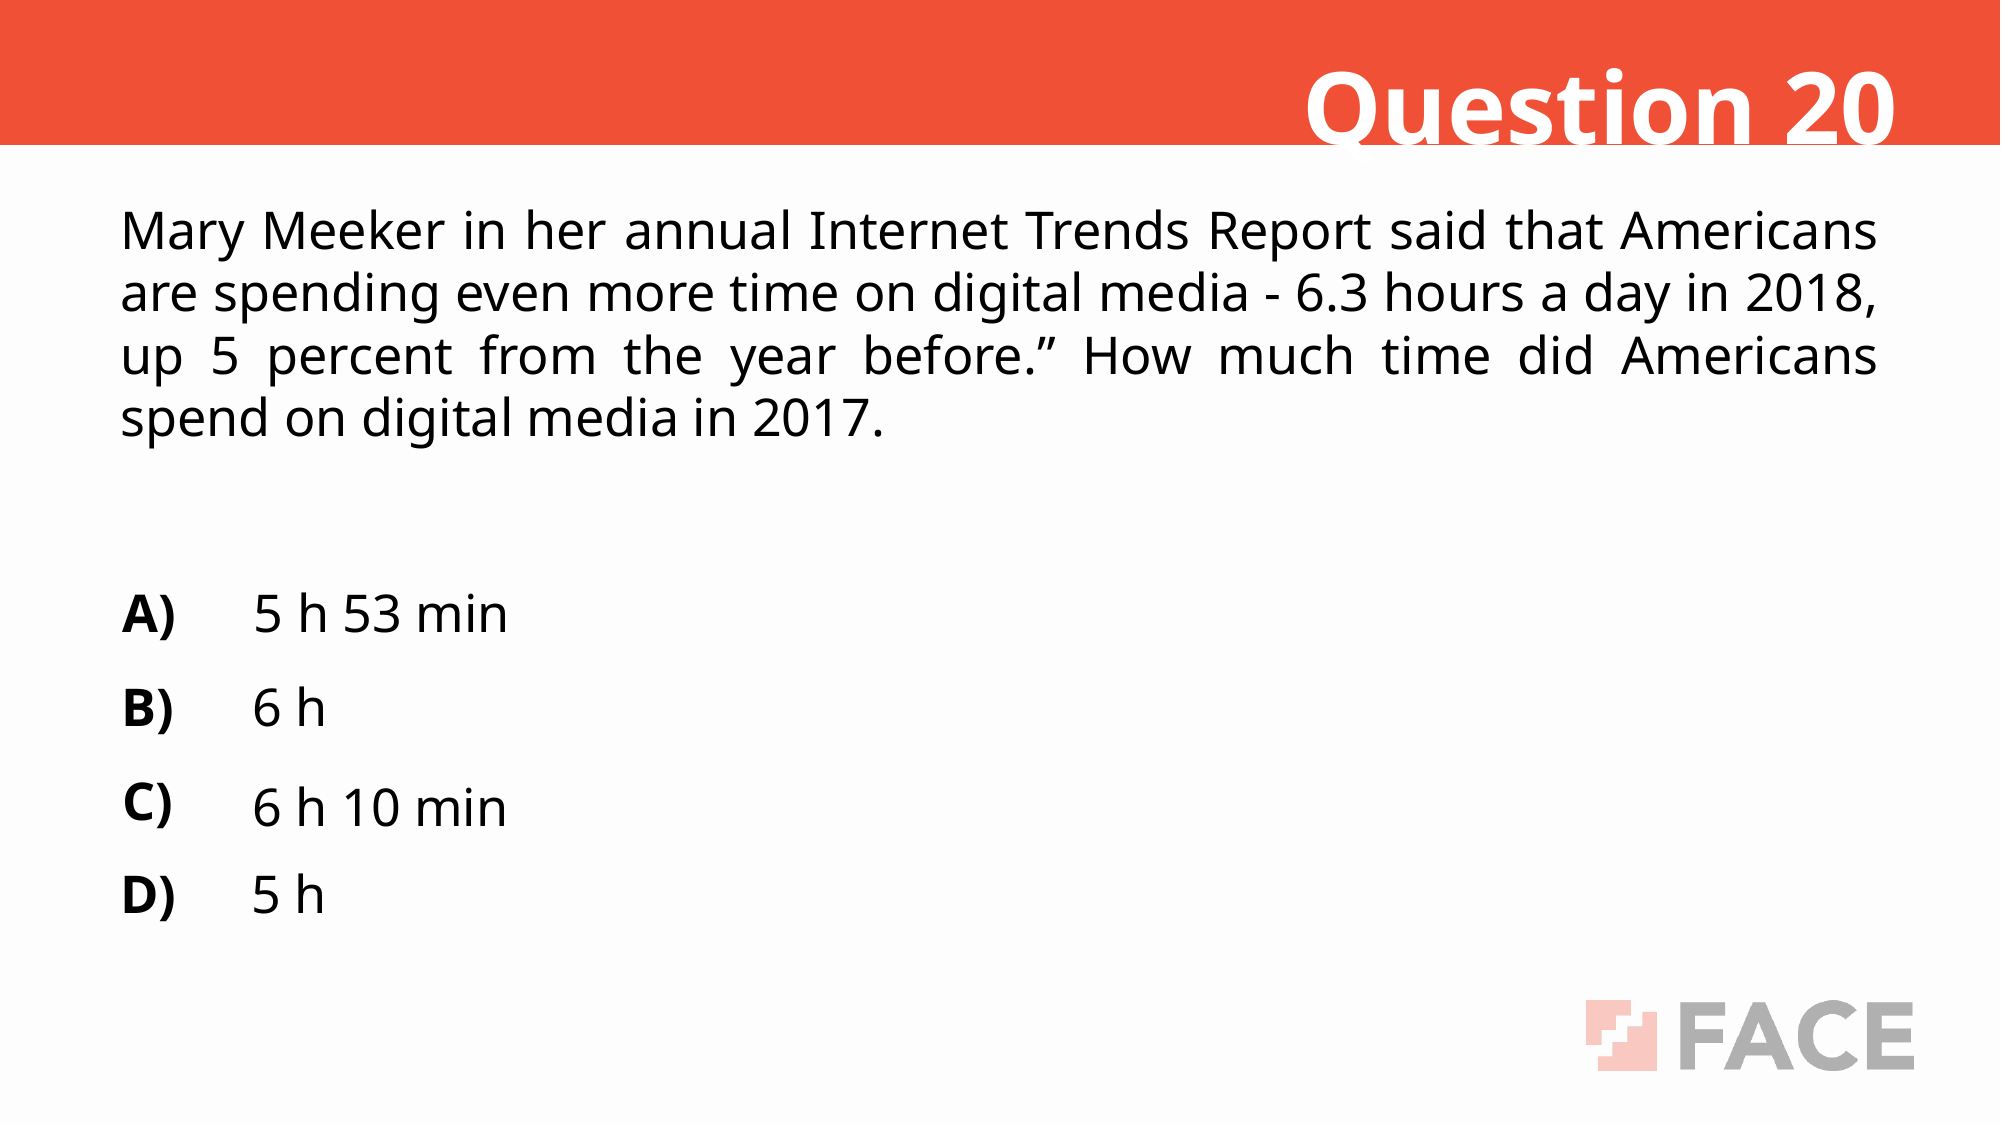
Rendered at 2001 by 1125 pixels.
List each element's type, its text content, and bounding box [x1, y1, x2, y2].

text_box A) [107, 541, 223, 651]
text_box 5 h 53 min [238, 541, 1896, 651]
text_box 6 h 10 min [237, 735, 1895, 845]
text_box 6 h [237, 635, 1894, 735]
text_box C) [107, 730, 223, 839]
text_box B) [106, 635, 221, 745]
picture [1586, 1000, 1914, 1072]
text_box Question 20 [638, 37, 1914, 173]
text_box 5 h [236, 822, 1893, 932]
text_box [0, 0, 2000, 147]
text_box Mary Meeker in her annual Internet Trends Report said that Americans are spending even more time on digital media - 6.3 hours a day in 2018, up 5 percent from the year before.” How much time did Americans spend on digital media in 2017. [105, 189, 1895, 455]
text_box D) [105, 822, 220, 932]
